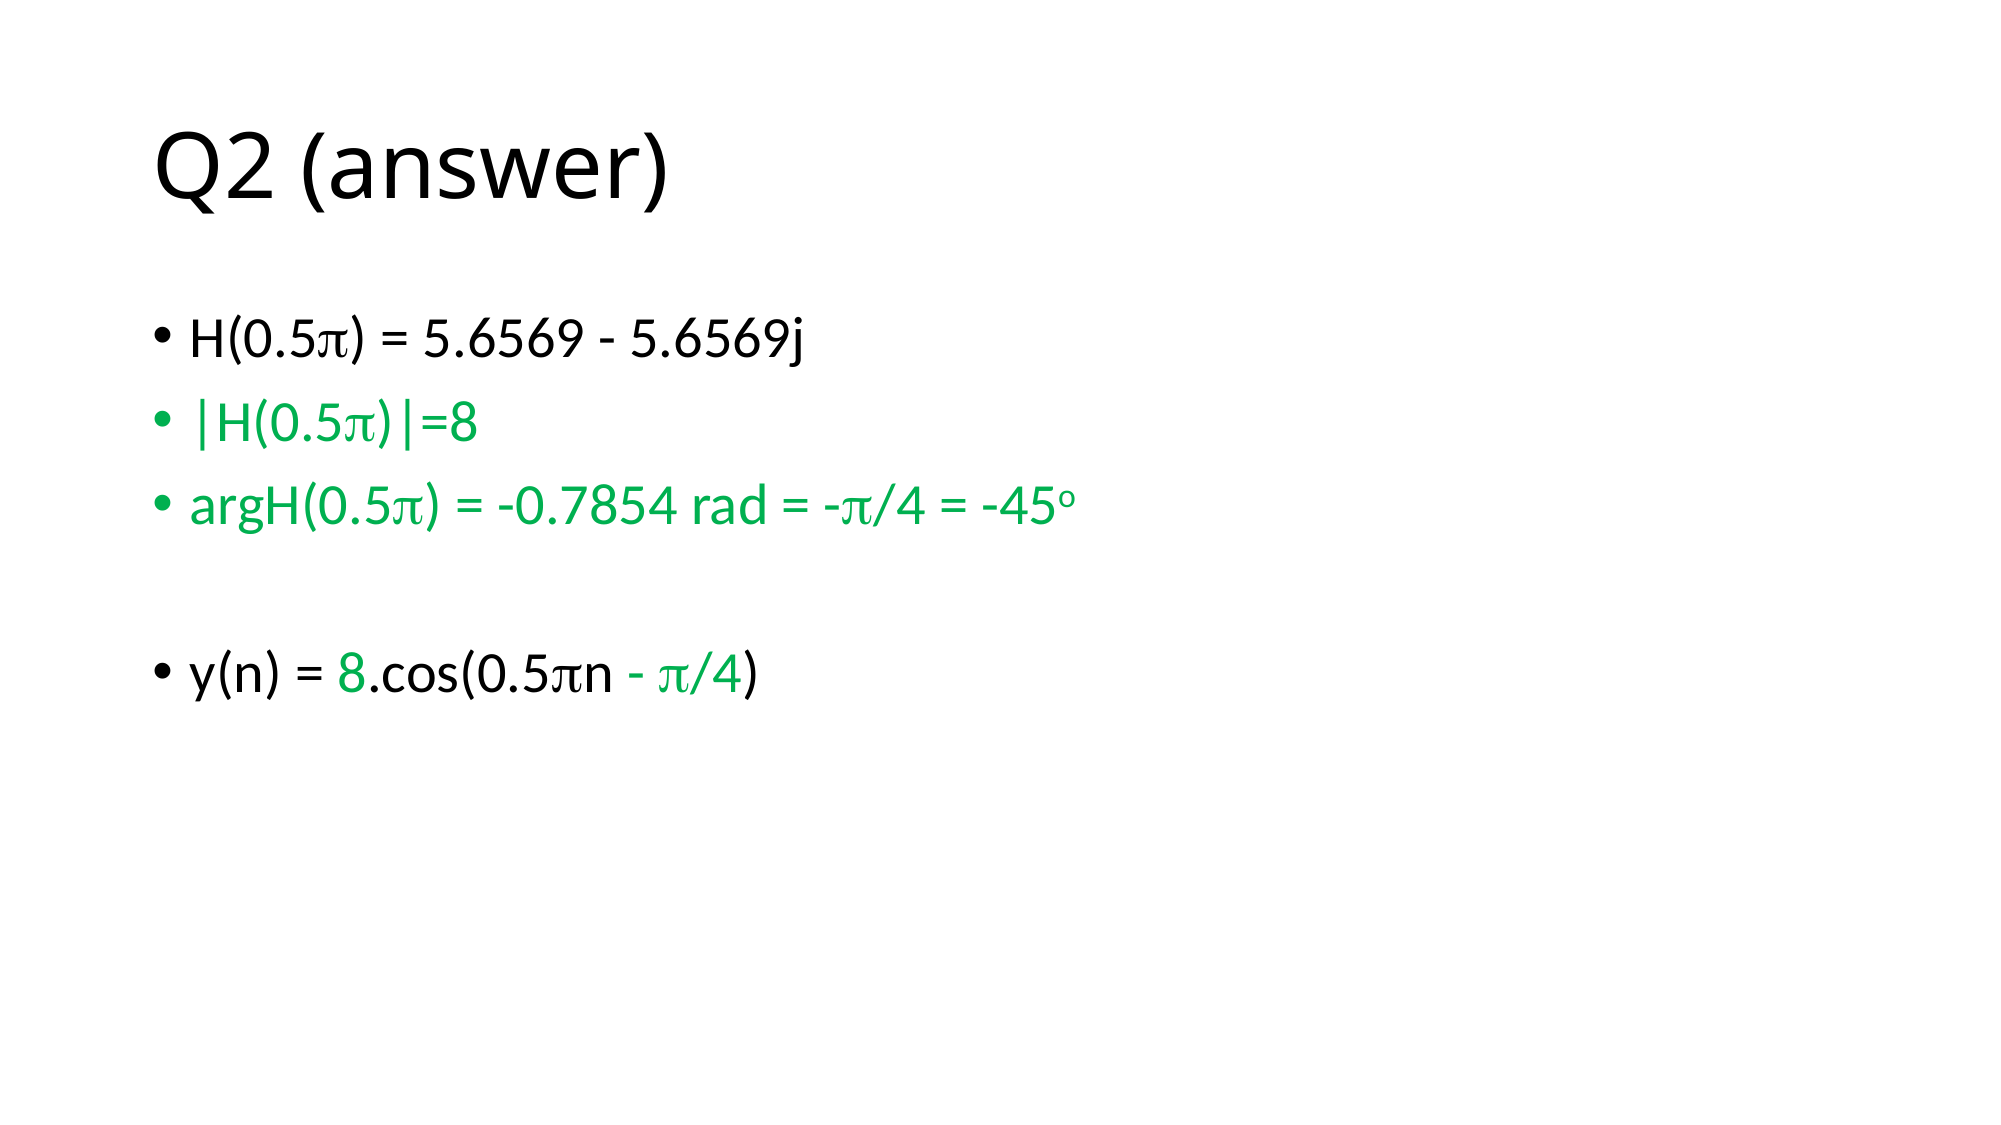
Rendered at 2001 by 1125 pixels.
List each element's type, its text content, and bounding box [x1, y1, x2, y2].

title Q2 (answer) [137, 59, 1863, 278]
list H(0.5) = 5.6569 - 5.6569j |H(0.5)|=8 argH(0.5) = -0.7854 rad = -/4 = -45o y(n) = 8.cos(0.5n - /4) [137, 299, 1863, 1014]
